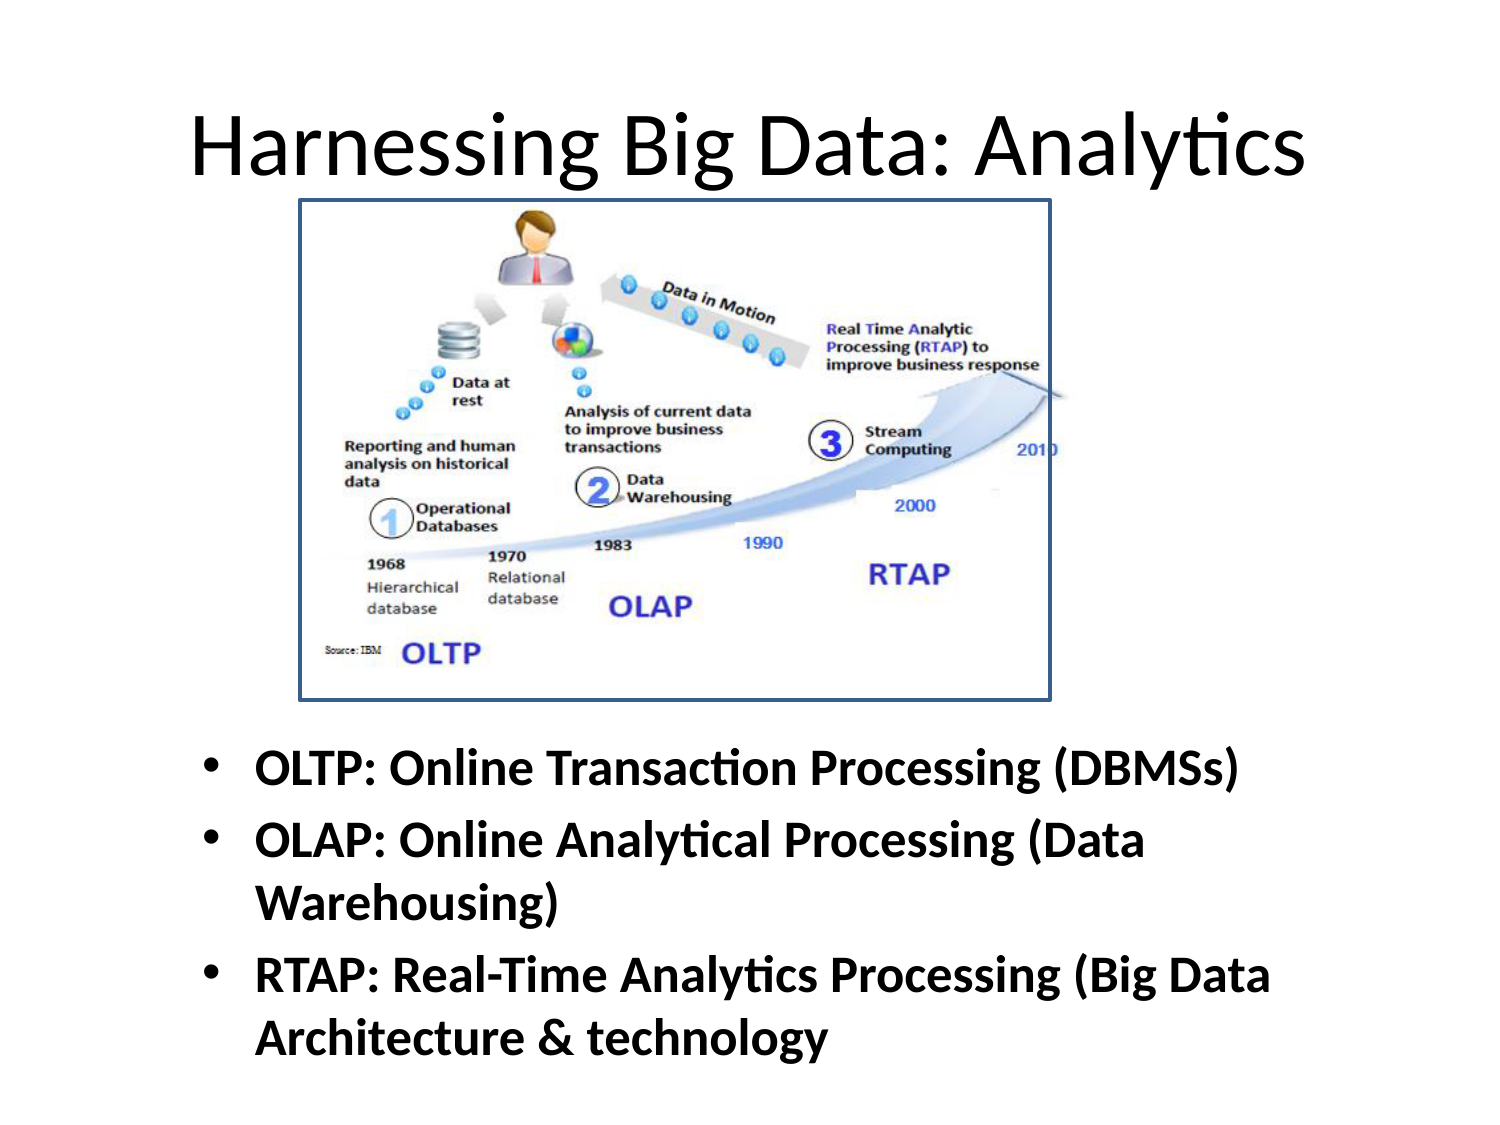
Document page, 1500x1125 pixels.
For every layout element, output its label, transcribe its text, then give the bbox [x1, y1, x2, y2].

picture [299, 199, 1091, 682]
text_box [299, 690, 1050, 700]
title Harnessing Big Data: Analytics [75, 45, 1425, 233]
list OLTP: Online Transaction Processing (DBMSs) OLAP: Online Analytical Processing (Data Warehousing) RTAP: Real-Time Analytics Processing (Big Data Architecture & technology [187, 725, 1363, 1075]
